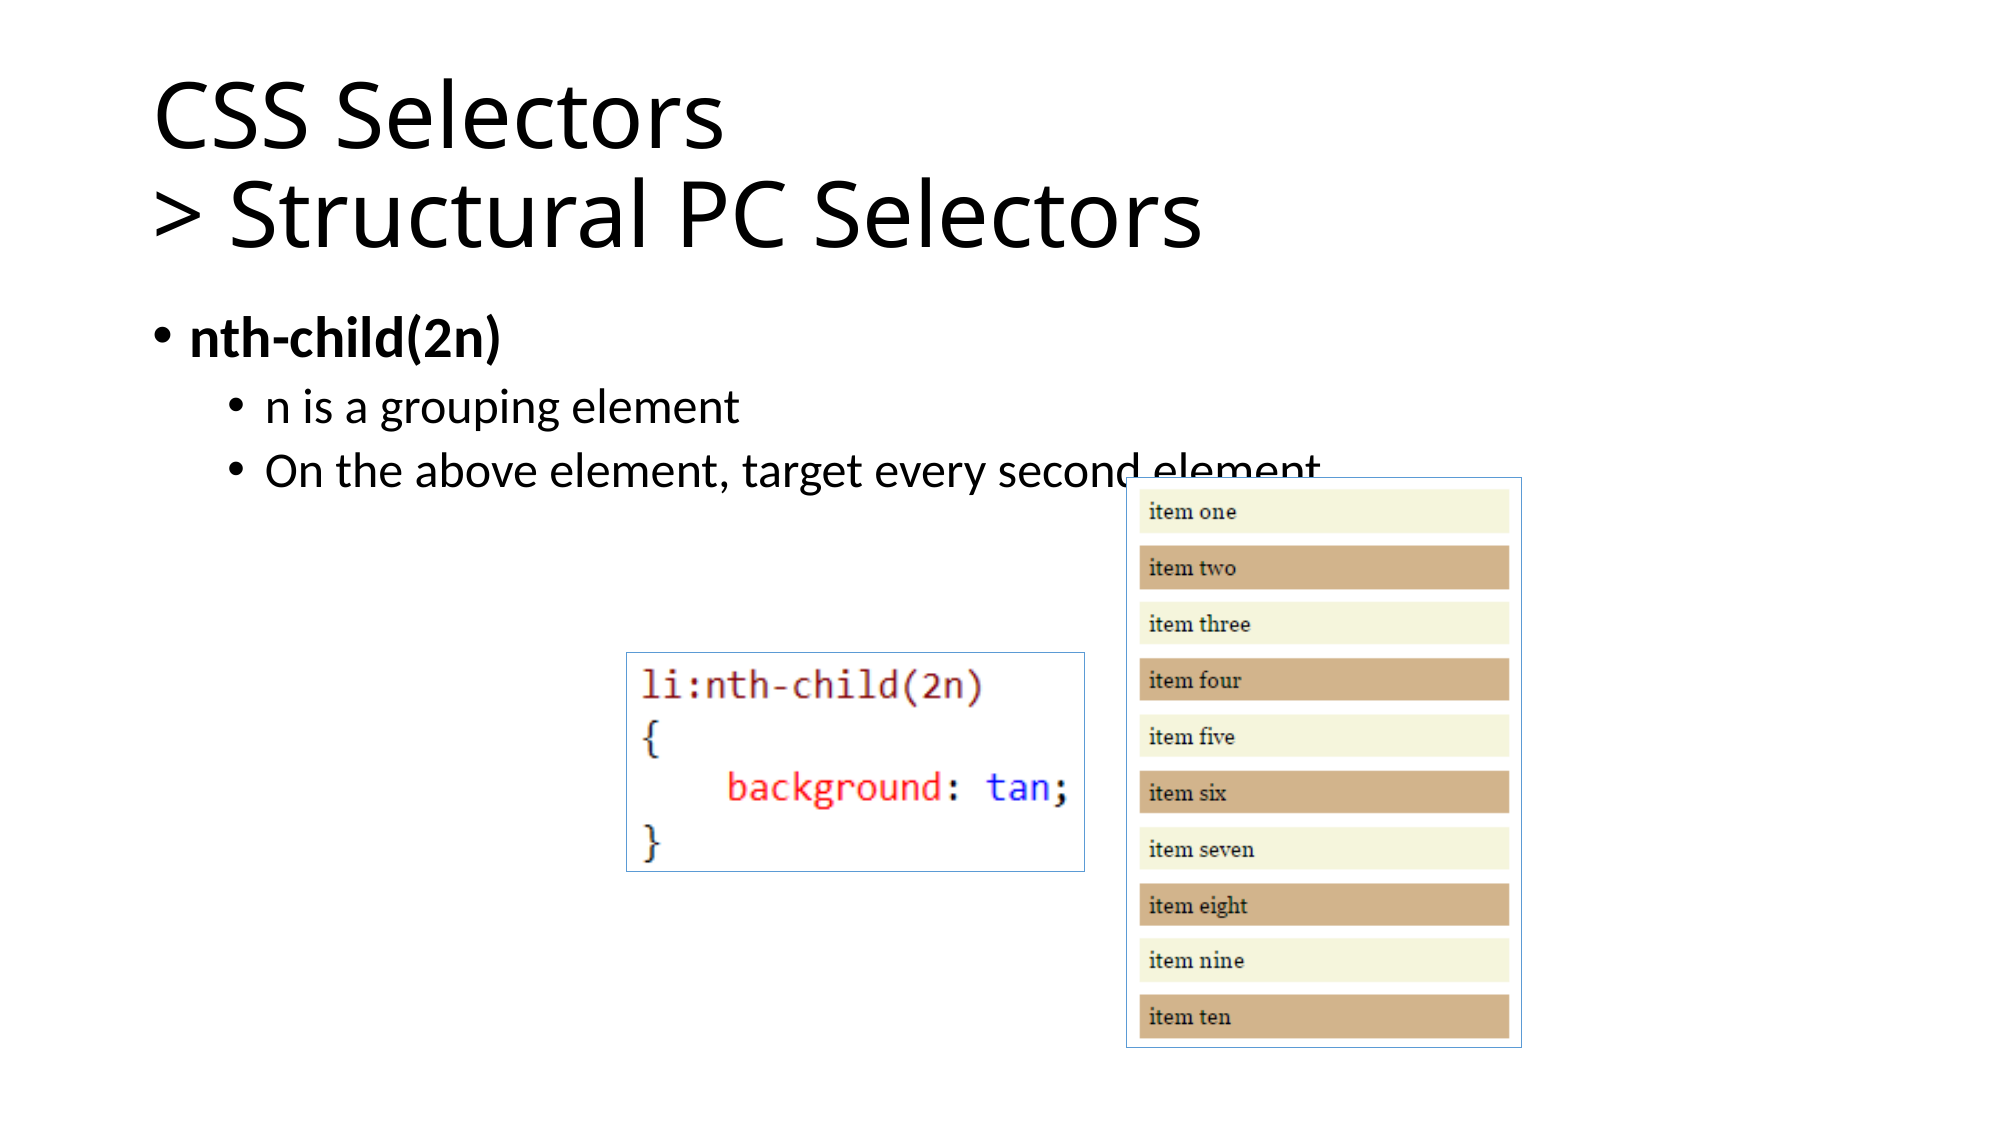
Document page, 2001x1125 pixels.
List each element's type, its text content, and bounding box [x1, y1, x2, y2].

list nth-child(2n) n is a grouping element On the above element, target every second element [137, 299, 1863, 1014]
title CSS Selectors > Structural PC Selectors [137, 59, 1863, 278]
picture [1125, 477, 1522, 1048]
picture [626, 652, 1085, 872]
